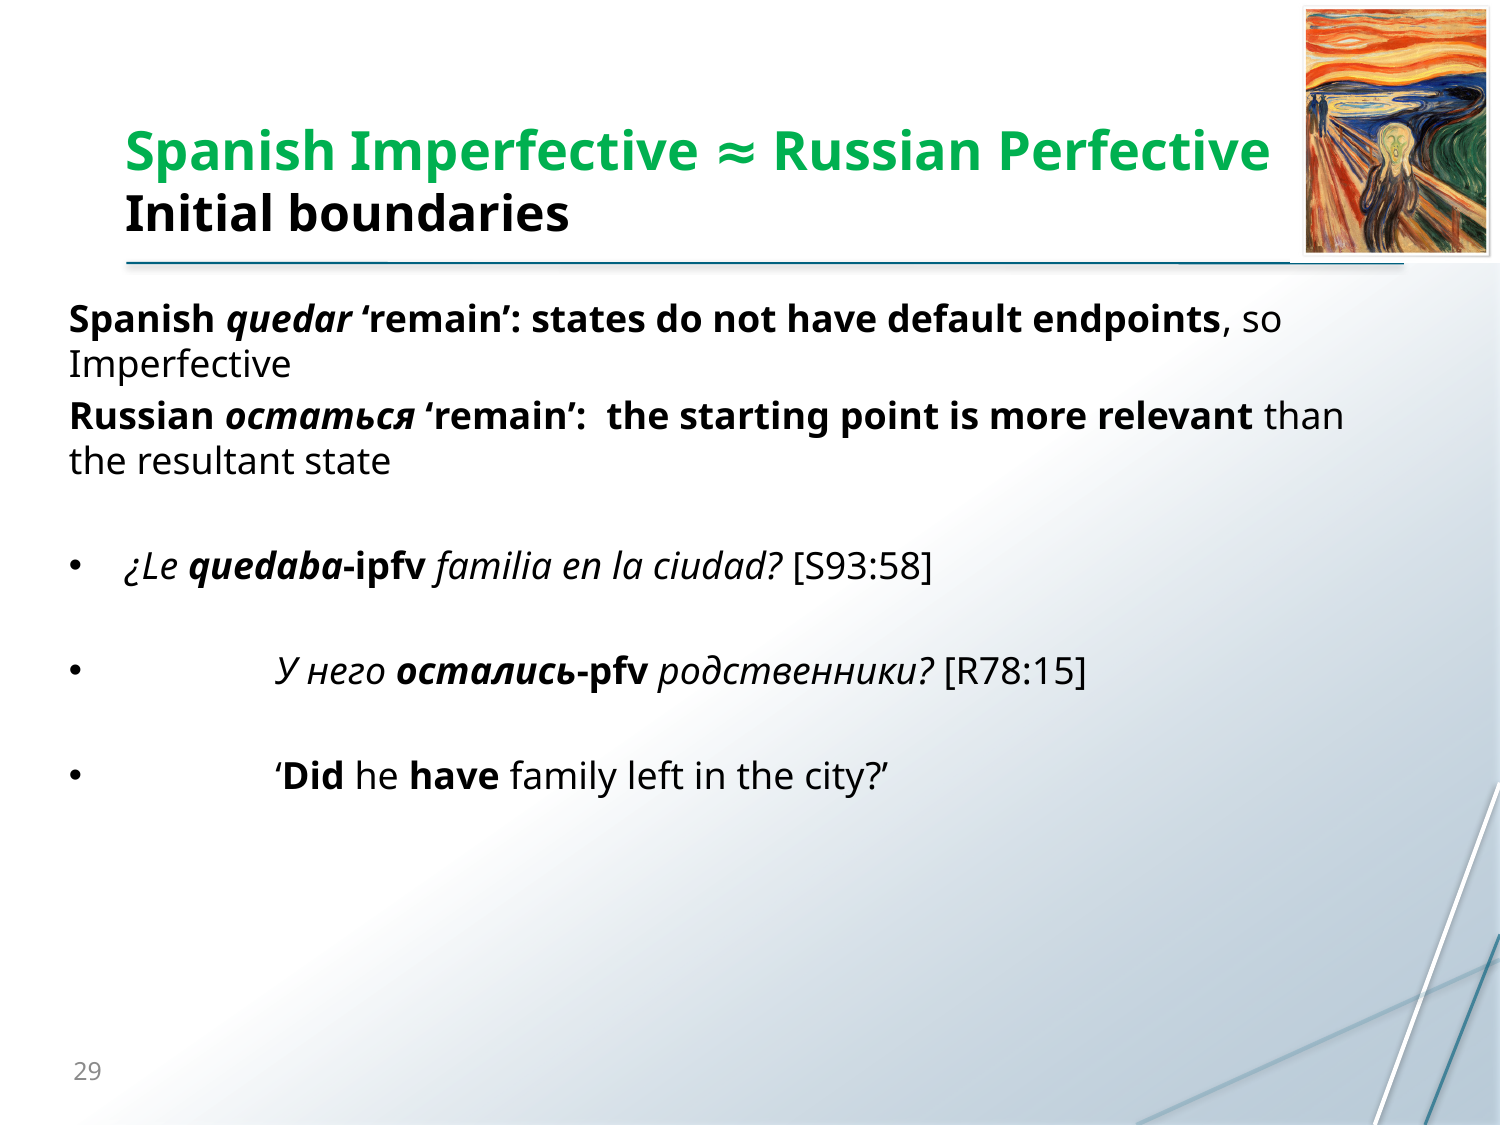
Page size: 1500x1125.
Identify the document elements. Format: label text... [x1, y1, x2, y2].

slide_number 29 [54, 1042, 117, 1103]
list Spanish quedar ‘remain’: states do not have default endpoints, so Imperfective Russian остаться ‘remain’: the starting point is more relevant than the resultant state ¿Le quedaba-ipfv familia en la ciudad? [S93:58] У него остались-pfv родственники? [R78:15] ‘Did he have family left in the city?’ [54, 287, 1404, 1005]
picture [1289, 0, 1500, 263]
title Spanish Imperfective ≈ Russian Perfective Initial boundaries [109, 49, 1284, 249]
